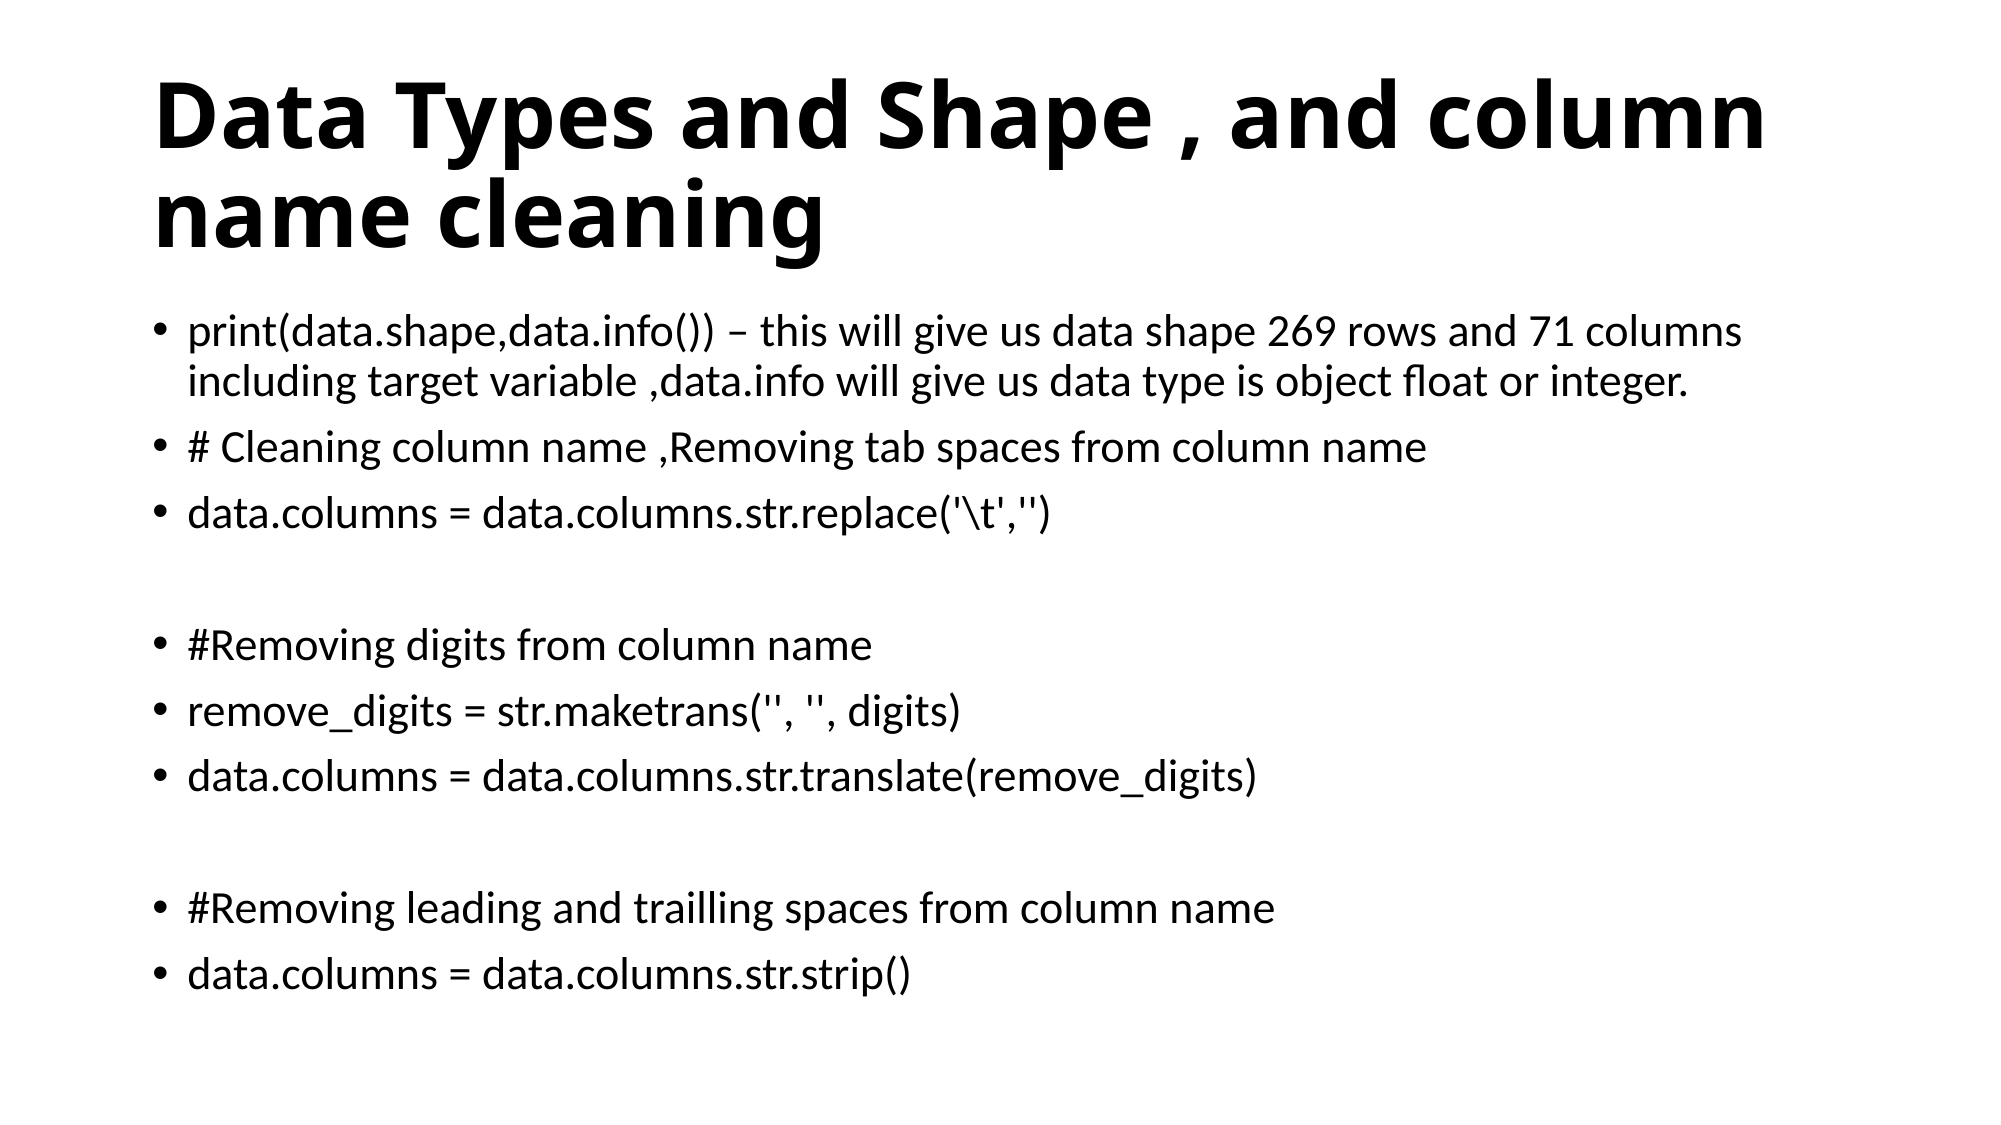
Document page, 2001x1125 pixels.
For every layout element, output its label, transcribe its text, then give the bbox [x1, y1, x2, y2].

title Data Types and Shape , and column name cleaning [137, 59, 1863, 278]
list print(data.shape,data.info()) – this will give us data shape 269 rows and 71 columns including target variable ,data.info will give us data type is object float or integer. # Cleaning column name ,Removing tab spaces from column name data.columns = data.columns.str.replace('\t','') #Removing digits from column name remove_digits = str.maketrans('', '', digits) data.columns = data.columns.str.translate(remove_digits) #Removing leading and trailling spaces from column name data.columns = data.columns.str.strip() [137, 299, 1863, 1014]
